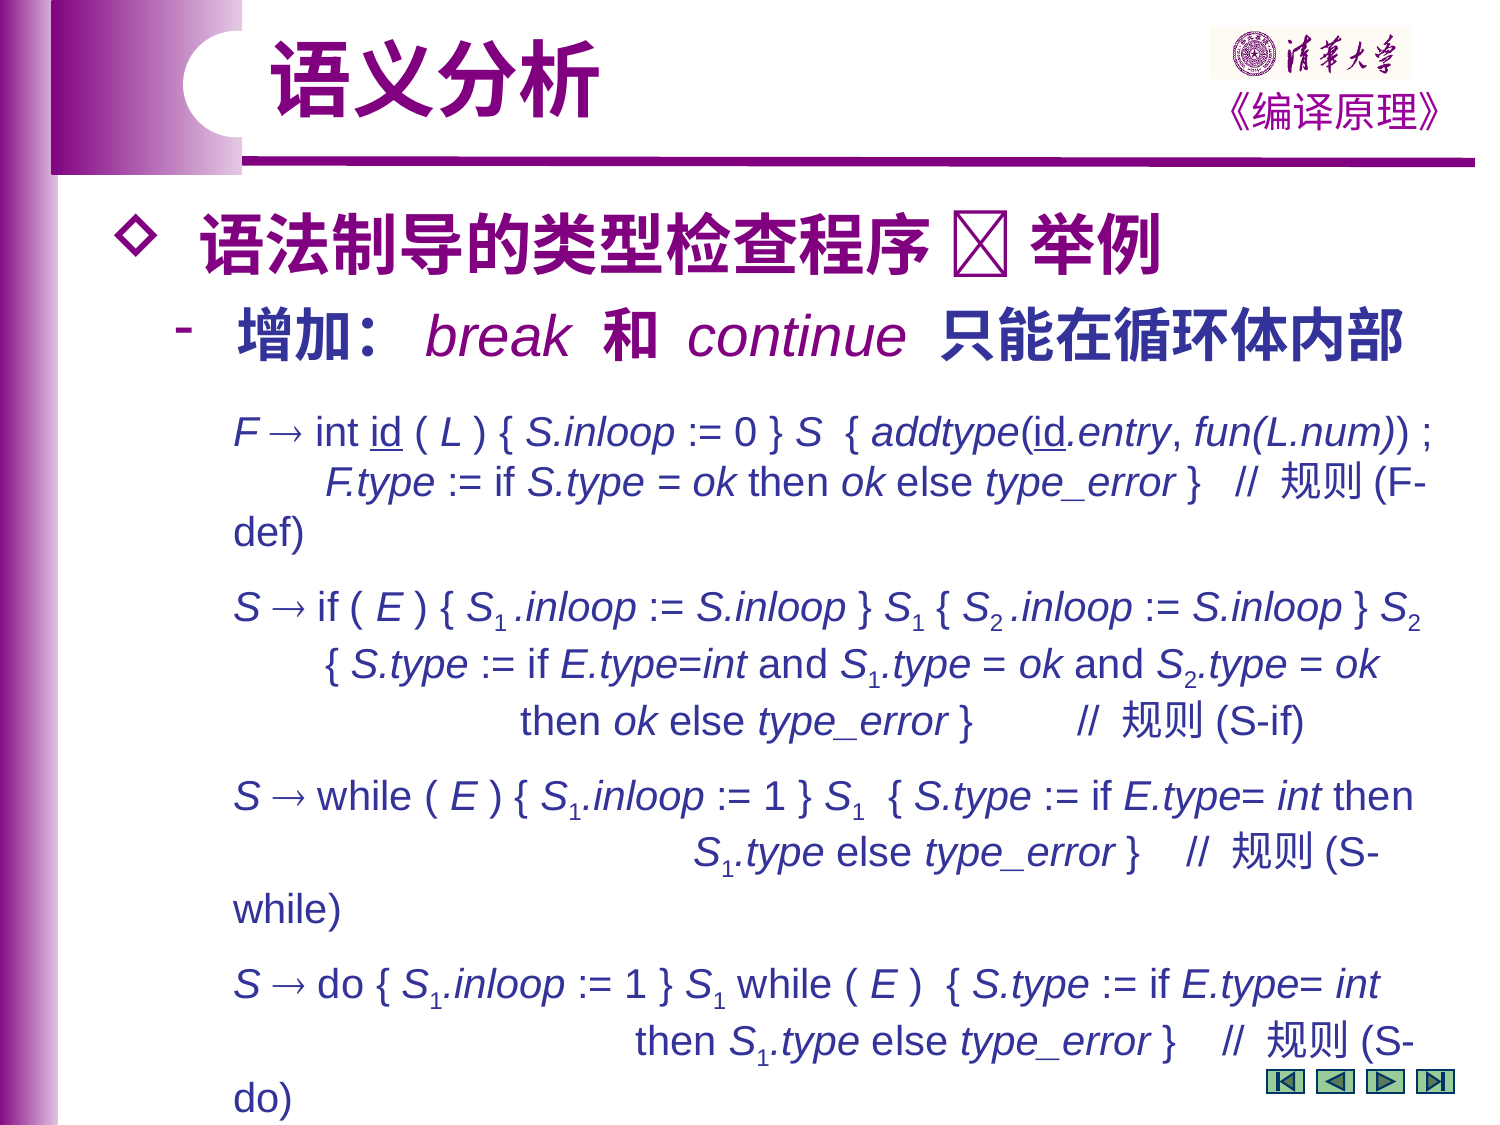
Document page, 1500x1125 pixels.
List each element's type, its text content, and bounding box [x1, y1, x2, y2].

text_box [1366, 1070, 1405, 1093]
text_box F  int id ( L ) { S.inloop := 0 } S { addtype(id.entry, fun(L.num)) ; F.type := if S.type = ok then ok else type_error } // 规则(F-def) S  if ( E ) { S1 .inloop := S.inloop } S1 { S2 .inloop := S.inloop } S2 { S.type := if E.type=int and S1.type = ok and S2.type = ok then ok else type_error } // 规则(S-if) S  while ( E ) { S1.inloop := 1 } S1 { S.type := if E.type= int then S1.type else type_error } // 规则(S-while) S  do { S1.inloop := 1 } S1 while ( E ) { S.type := if E.type= int then S1.type else type_error } // 规则(S-do) S  { S1 .inloop := S.inloop } S1 { S2 .inloop := S.inloop } S2 { S.type := if S1.type = ok and S2.type = ok then ok else type_error } // 规则(S-S) [218, 397, 1483, 1125]
picture [1210, 26, 1412, 79]
text_box 增加：break 和 continue 只能在循环体内部 [159, 291, 1471, 376]
text_box [1416, 1070, 1455, 1093]
text_box [1266, 1070, 1305, 1093]
text_box 语义分析 [254, 31, 786, 136]
text_box [1316, 1070, 1355, 1093]
text_box 语法制导的类型检查程序  举例 [92, 195, 1471, 291]
